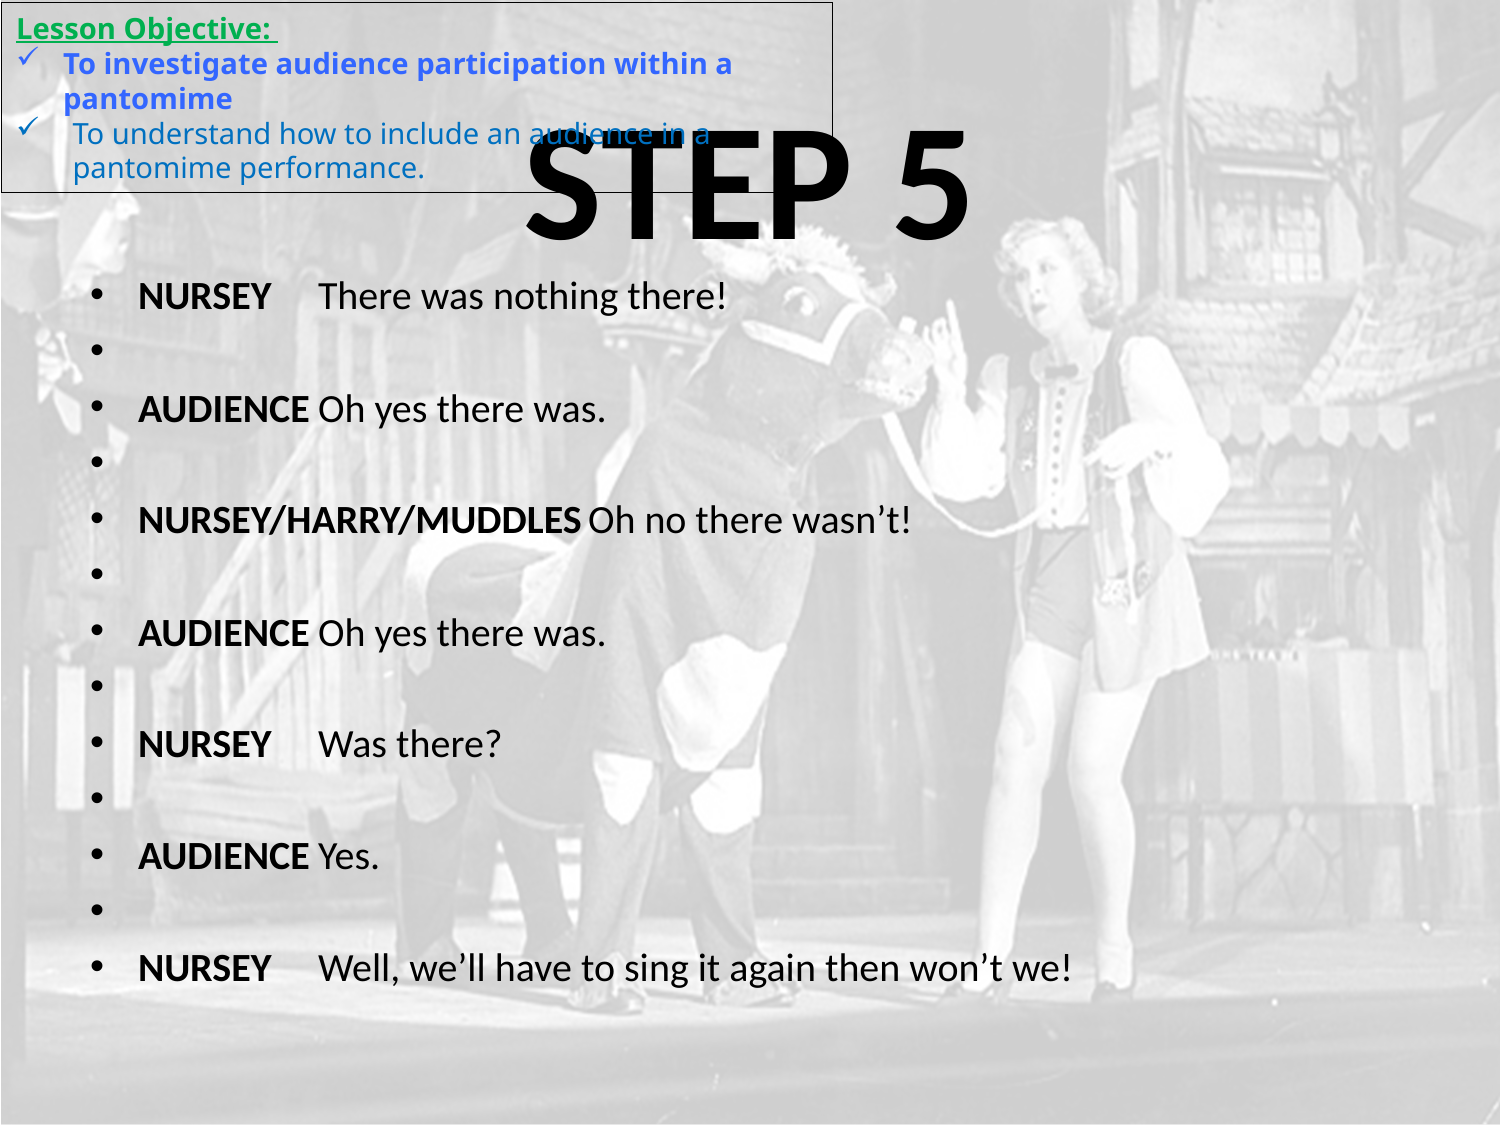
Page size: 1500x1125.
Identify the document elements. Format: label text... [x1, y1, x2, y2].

title STEP 5 [75, 79, 1425, 262]
text_box Lesson Objective: To investigate audience participation within a pantomime To understand how to include an audience in a pantomime performance. [1, 2, 833, 193]
list NURSEY There was nothing there! AUDIENCE Oh yes there was. NURSEY/HARRY/MUDDLES Oh no there wasn’t! AUDIENCE Oh yes there was. NURSEY Was there? AUDIENCE Yes. NURSEY Well, we’ll have to sing it again then won’t we! [75, 262, 1425, 1005]
